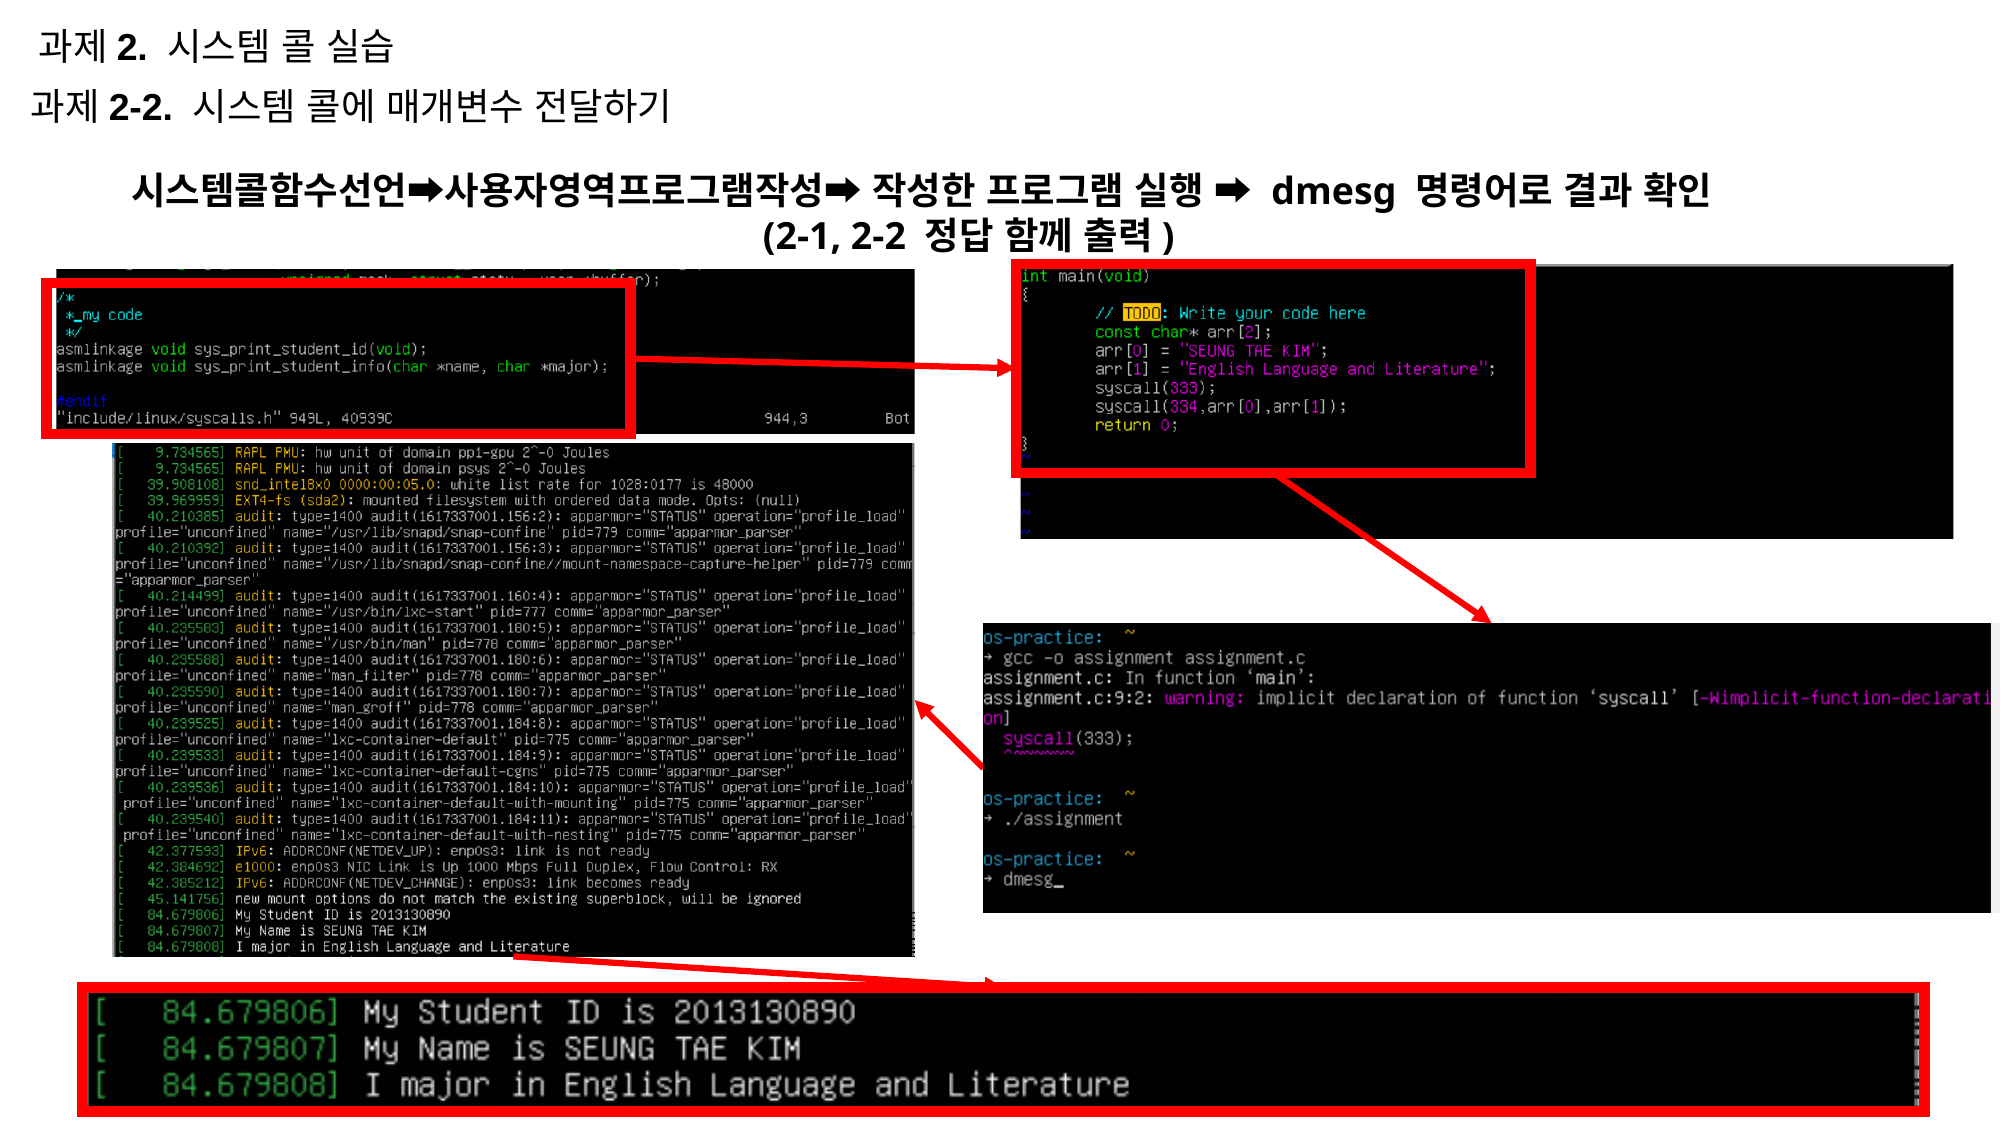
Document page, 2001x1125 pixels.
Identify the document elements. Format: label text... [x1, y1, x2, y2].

text_box 과제2-2. 시스템 콜에 매개변수 전달하기 [16, 75, 729, 136]
text_box [81, 986, 1926, 1113]
text_box [46, 282, 631, 435]
text_box 과제2. 시스템 콜 실습 [24, 15, 422, 75]
picture [56, 269, 915, 434]
text_box 시스템콜함수선언➡사용자영역프로그램작성➡ 작성한 프로그램 실행 ➡ dmesg 명령어로 결과 확인 (2-1, 2-2 정답 함께 출력) [116, 159, 1831, 265]
text_box [1015, 263, 1531, 474]
picture [1020, 264, 1954, 539]
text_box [914, 700, 983, 769]
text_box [513, 956, 1004, 985]
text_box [1273, 472, 1492, 623]
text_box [630, 358, 1017, 369]
picture [82, 985, 1922, 1110]
picture [112, 443, 915, 957]
picture [983, 623, 2000, 913]
